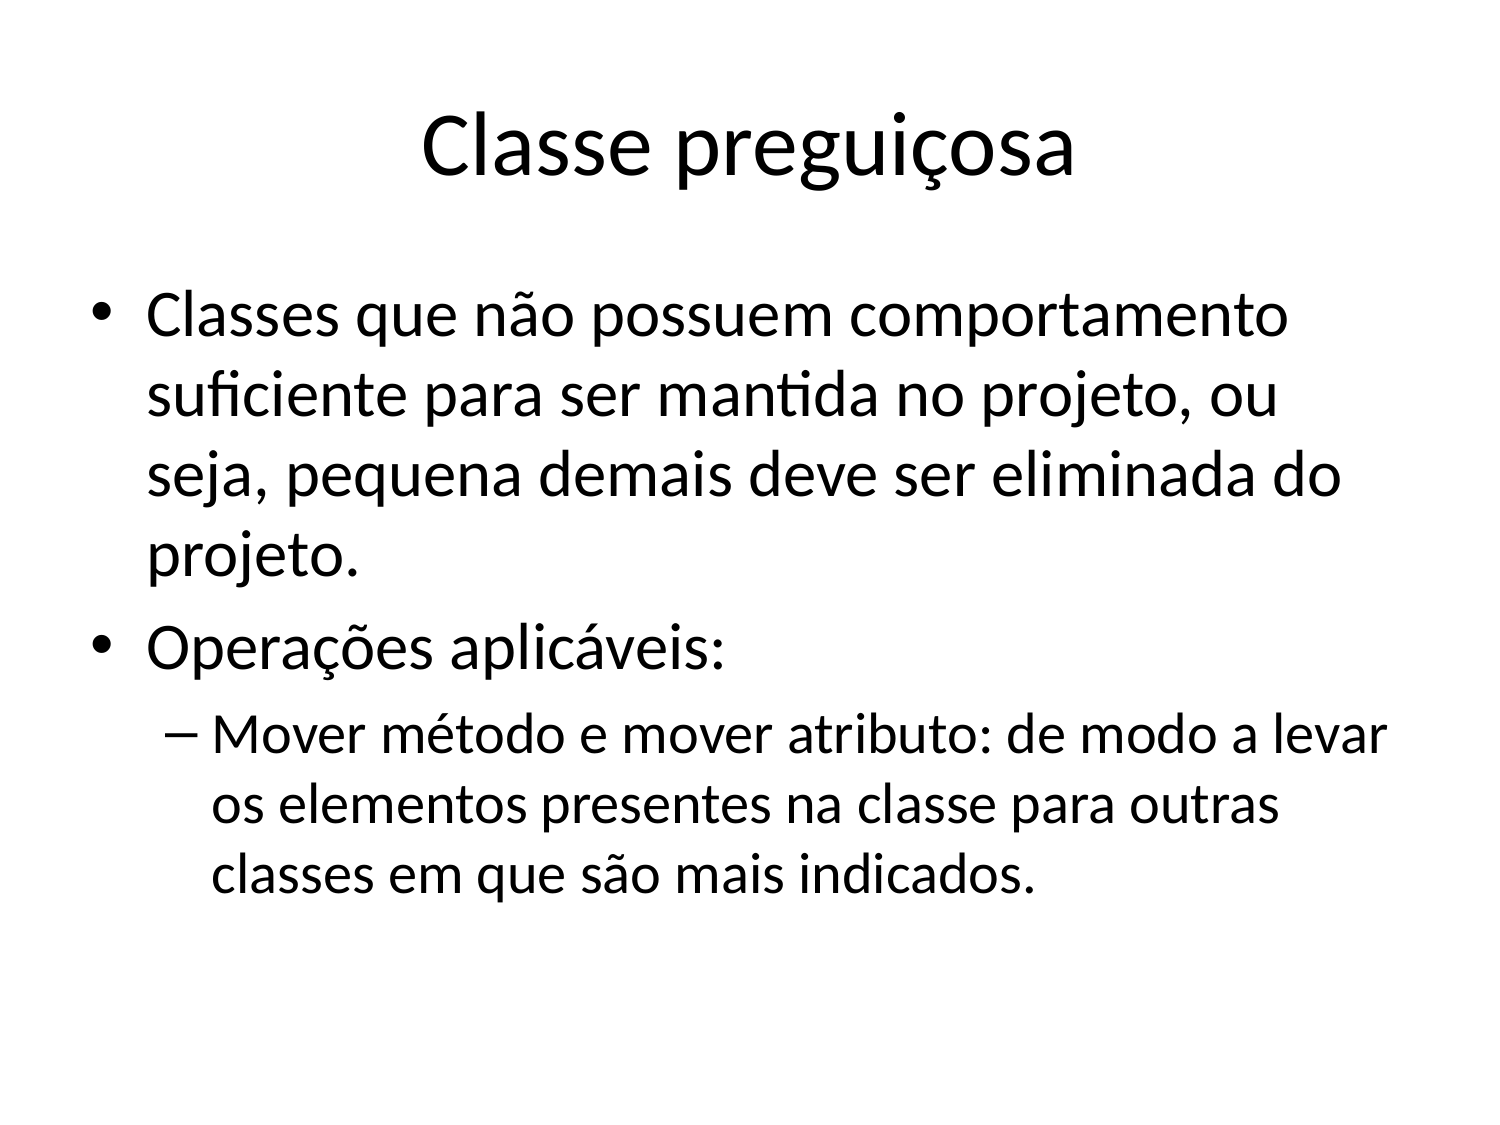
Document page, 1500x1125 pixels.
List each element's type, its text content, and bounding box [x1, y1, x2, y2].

list Classes que não possuem comportamento suficiente para ser mantida no projeto, ou seja, pequena demais deve ser eliminada do projeto. Operações aplicáveis: Mover método e mover atributo: de modo a levar os elementos presentes na classe para outras classes em que são mais indicados. [75, 262, 1425, 1005]
title Classe preguiçosa [75, 45, 1425, 233]
